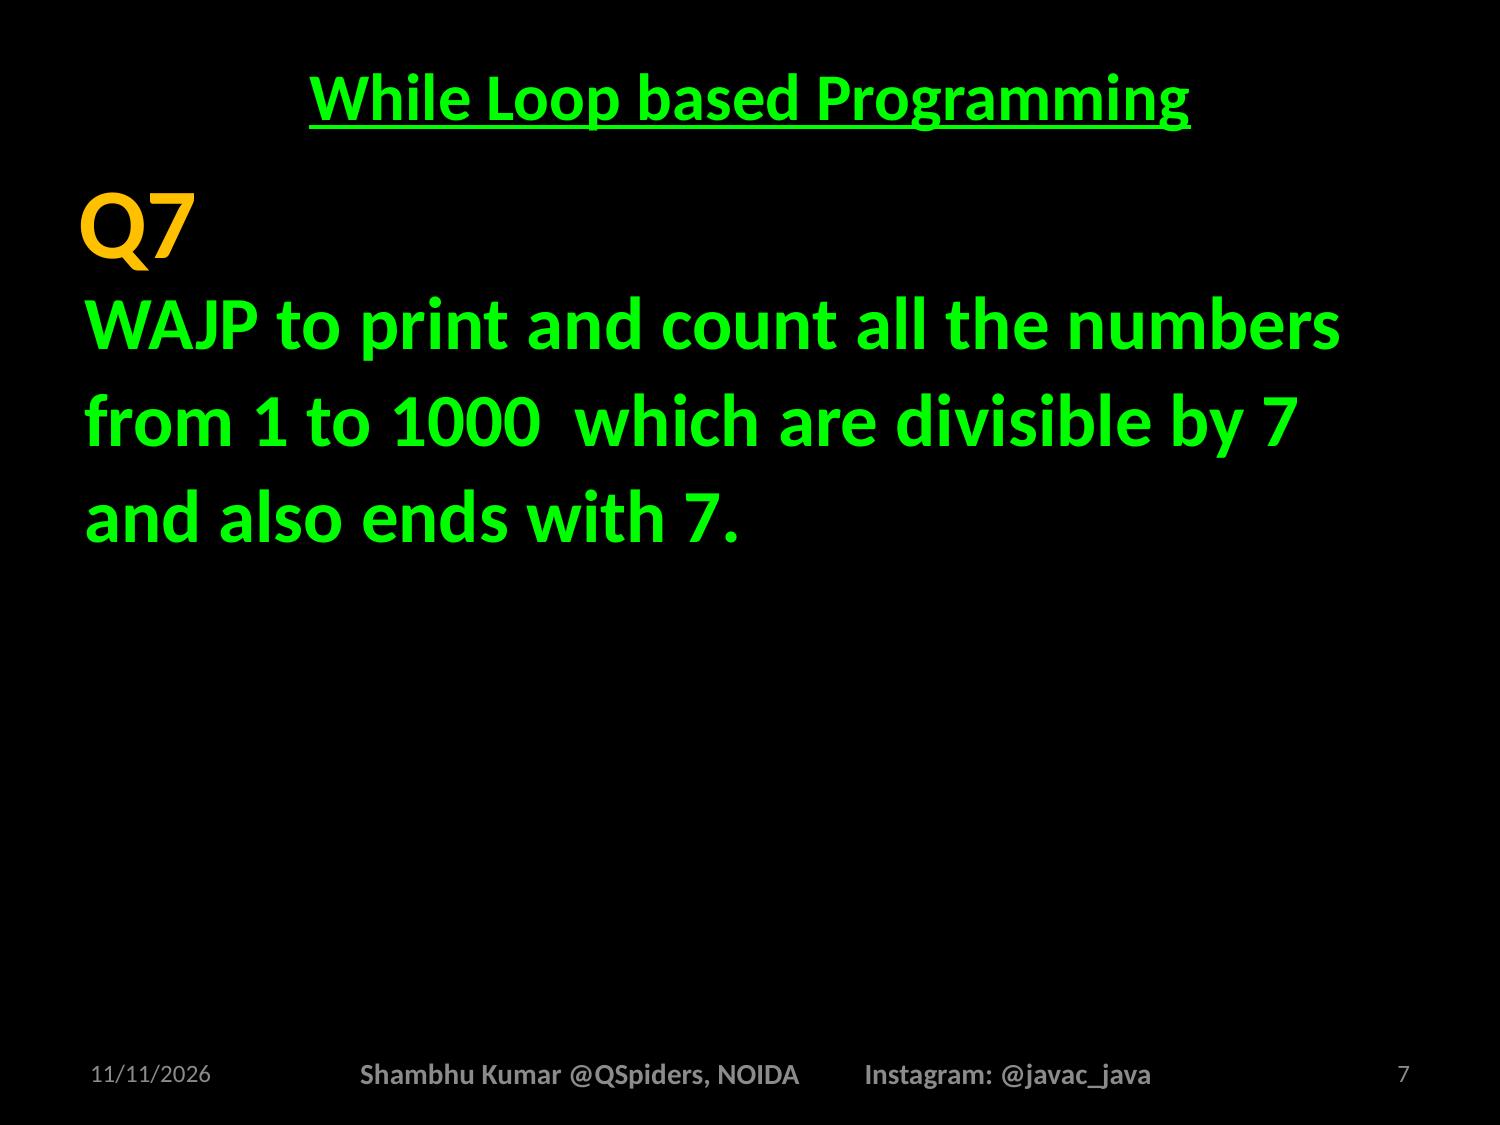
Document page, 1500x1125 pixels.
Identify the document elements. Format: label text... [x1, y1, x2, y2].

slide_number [75, 1042, 275, 1103]
list WAJP to print and count all the numbers from 1 to 1000 which are divisible by 7 and also ends with 7. [69, 72, 1420, 1125]
title While Loop based Programming [75, 0, 1425, 188]
slide_number 7 [1074, 1042, 1425, 1103]
text_box Q7 [37, 149, 213, 288]
footer Shambhu Kumar @QSpiders, NOIDA Instagram: @javac_java [275, 1042, 1074, 1103]
